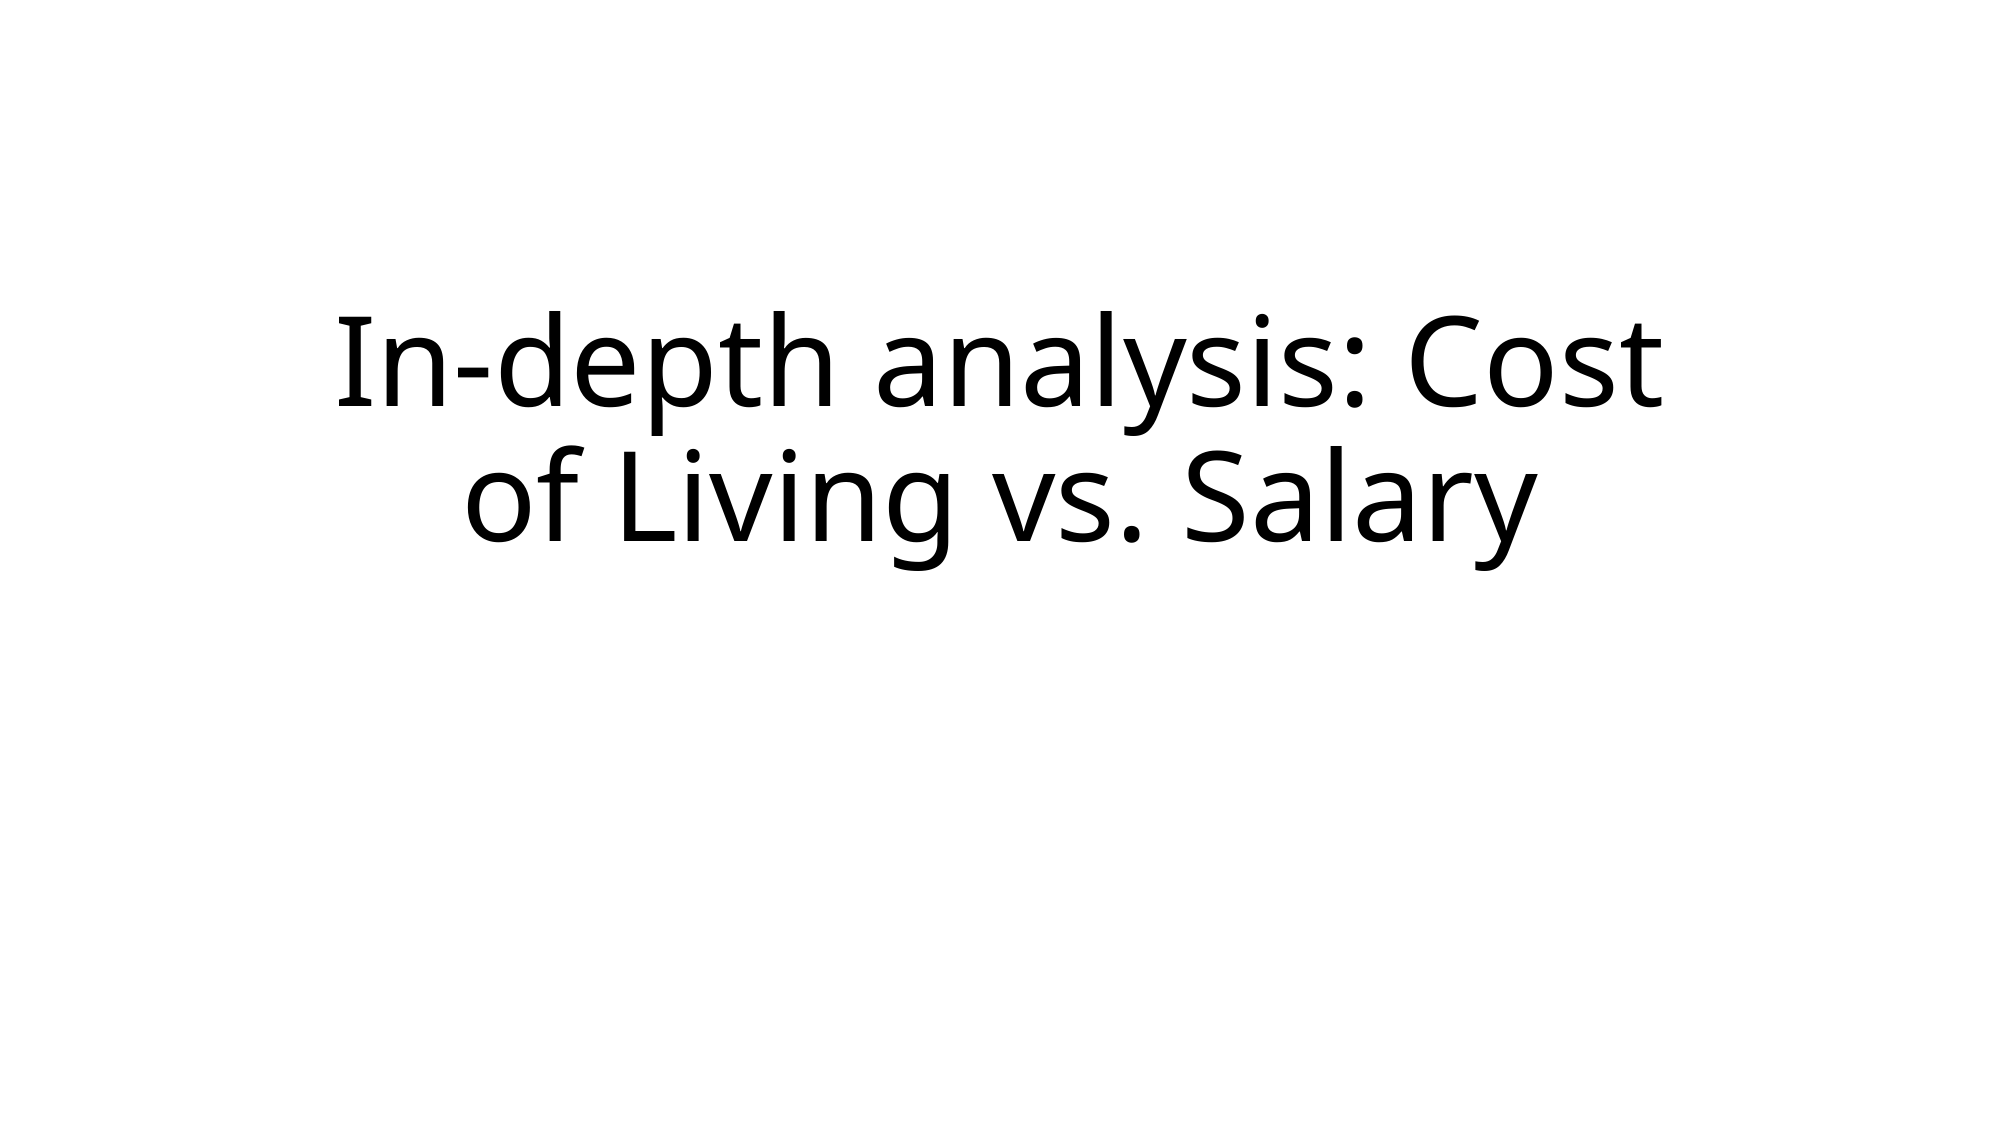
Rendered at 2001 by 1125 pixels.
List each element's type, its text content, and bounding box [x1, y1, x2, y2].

title In-depth analysis: Cost of Living vs. Salary [249, 184, 1750, 576]
